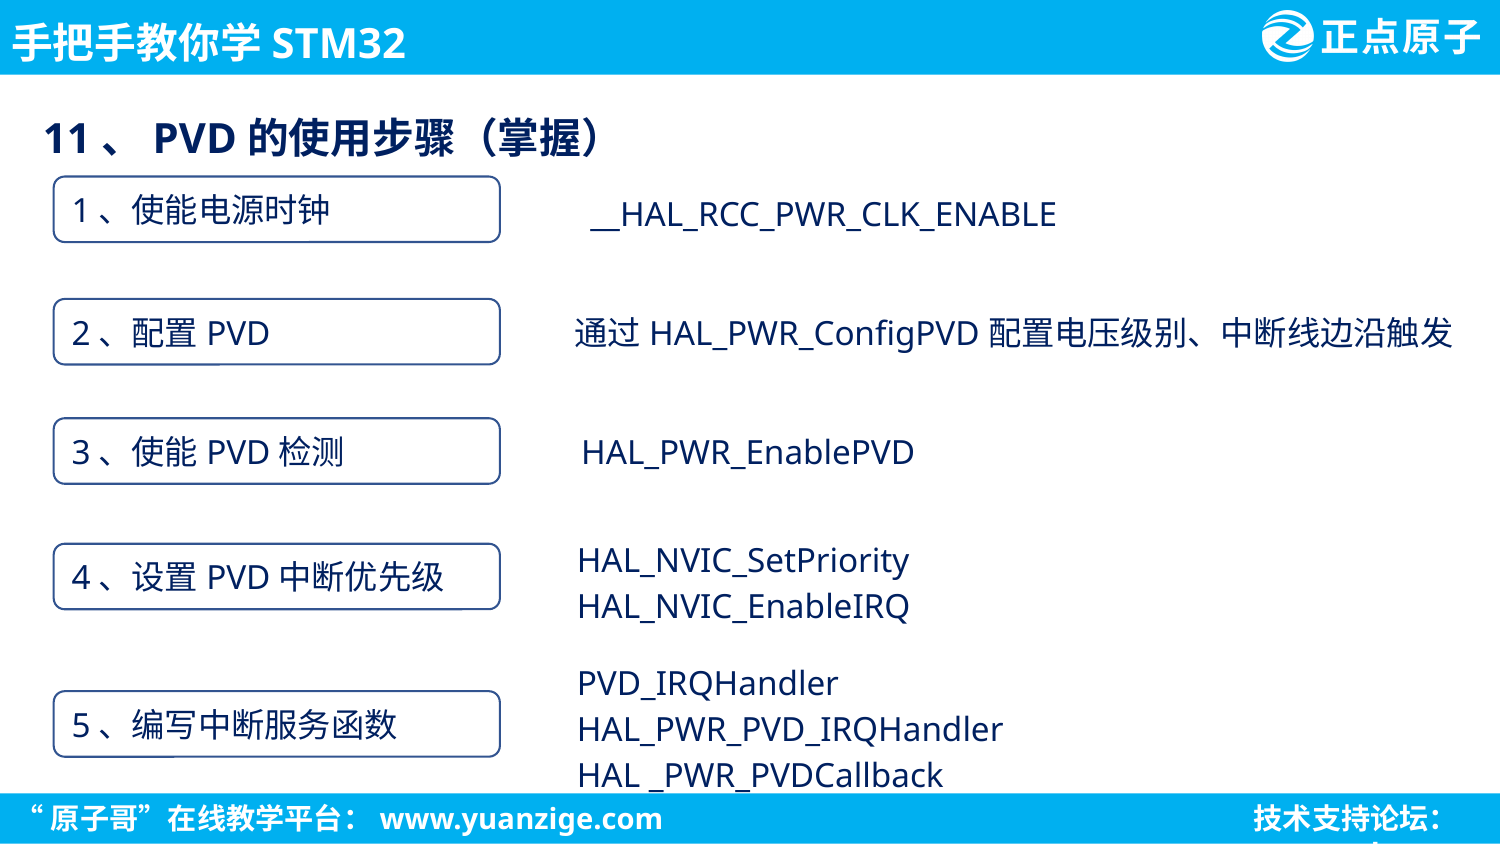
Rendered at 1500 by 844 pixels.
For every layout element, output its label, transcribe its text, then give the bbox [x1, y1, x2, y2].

picture [1322, 21, 1357, 52]
text_box [1203, 792, 1500, 844]
picture [1404, 20, 1438, 54]
picture [1364, 45, 1370, 53]
picture [1263, 27, 1307, 61]
text_box [0, 0, 1500, 76]
text_box __HAL_RCC_PWR_CLK_ENABLE [575, 186, 1073, 241]
text_box 5、编写中断服务函数 [52, 690, 501, 758]
picture [1391, 45, 1397, 53]
text_box 手把手教你学STM32 [0, 0, 967, 75]
picture [1445, 21, 1479, 54]
text_box [0, 802, 967, 844]
text_box 11、PVD的使用步骤（掌握） [35, 83, 847, 166]
text_box “原子哥”在线教学平台：www.yuanzige.com [0, 793, 883, 843]
text_box HAL_NVIC_SetPriority HAL_NVIC_EnableIRQ [562, 526, 1109, 633]
text_box 1、使能电源时钟 [52, 175, 501, 244]
text_box 通过HAL_PWR_ConfigPVD配置电压级别、中断线边沿触发 [559, 304, 1469, 360]
picture [1412, 44, 1418, 52]
text_box 3、使能PVD检测 [52, 417, 501, 485]
text_box 2、配置PVD [52, 297, 501, 366]
picture [1267, 11, 1313, 45]
text_box PVD_IRQHandler HAL_PWR_PVD_IRQHandler HAL _PWR_PVDCallback [562, 649, 1203, 802]
picture [1367, 18, 1396, 42]
text_box 4、设置PVD中断优先级 [52, 542, 501, 611]
picture [1431, 44, 1438, 52]
text_box HAL_PWR_EnablePVD [566, 423, 931, 479]
text_box 技术支持论坛：www.openedv.com [967, 793, 1480, 844]
